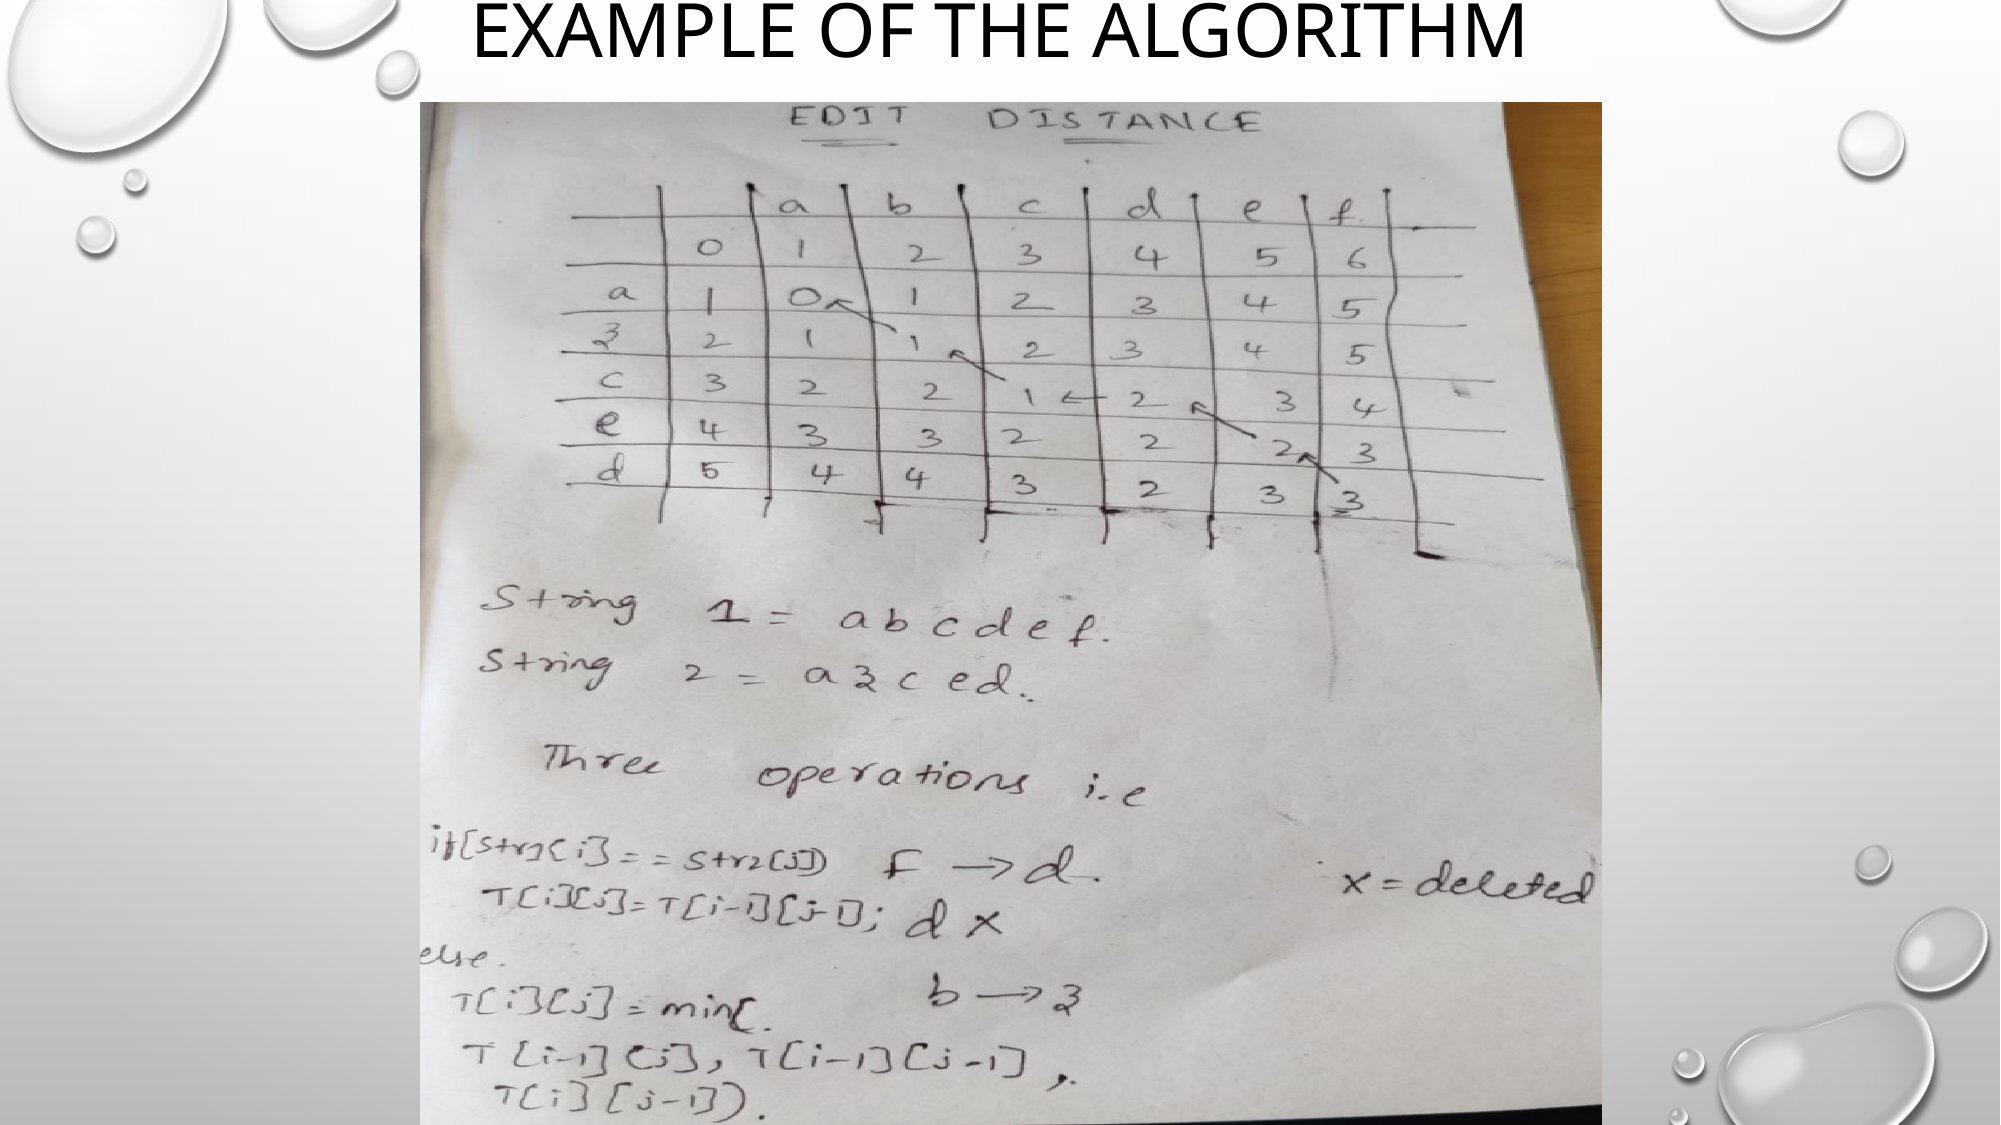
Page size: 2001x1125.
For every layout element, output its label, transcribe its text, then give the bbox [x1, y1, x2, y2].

picture [0, 0, 2000, 1125]
title Example of the algorithm [149, 0, 1851, 123]
